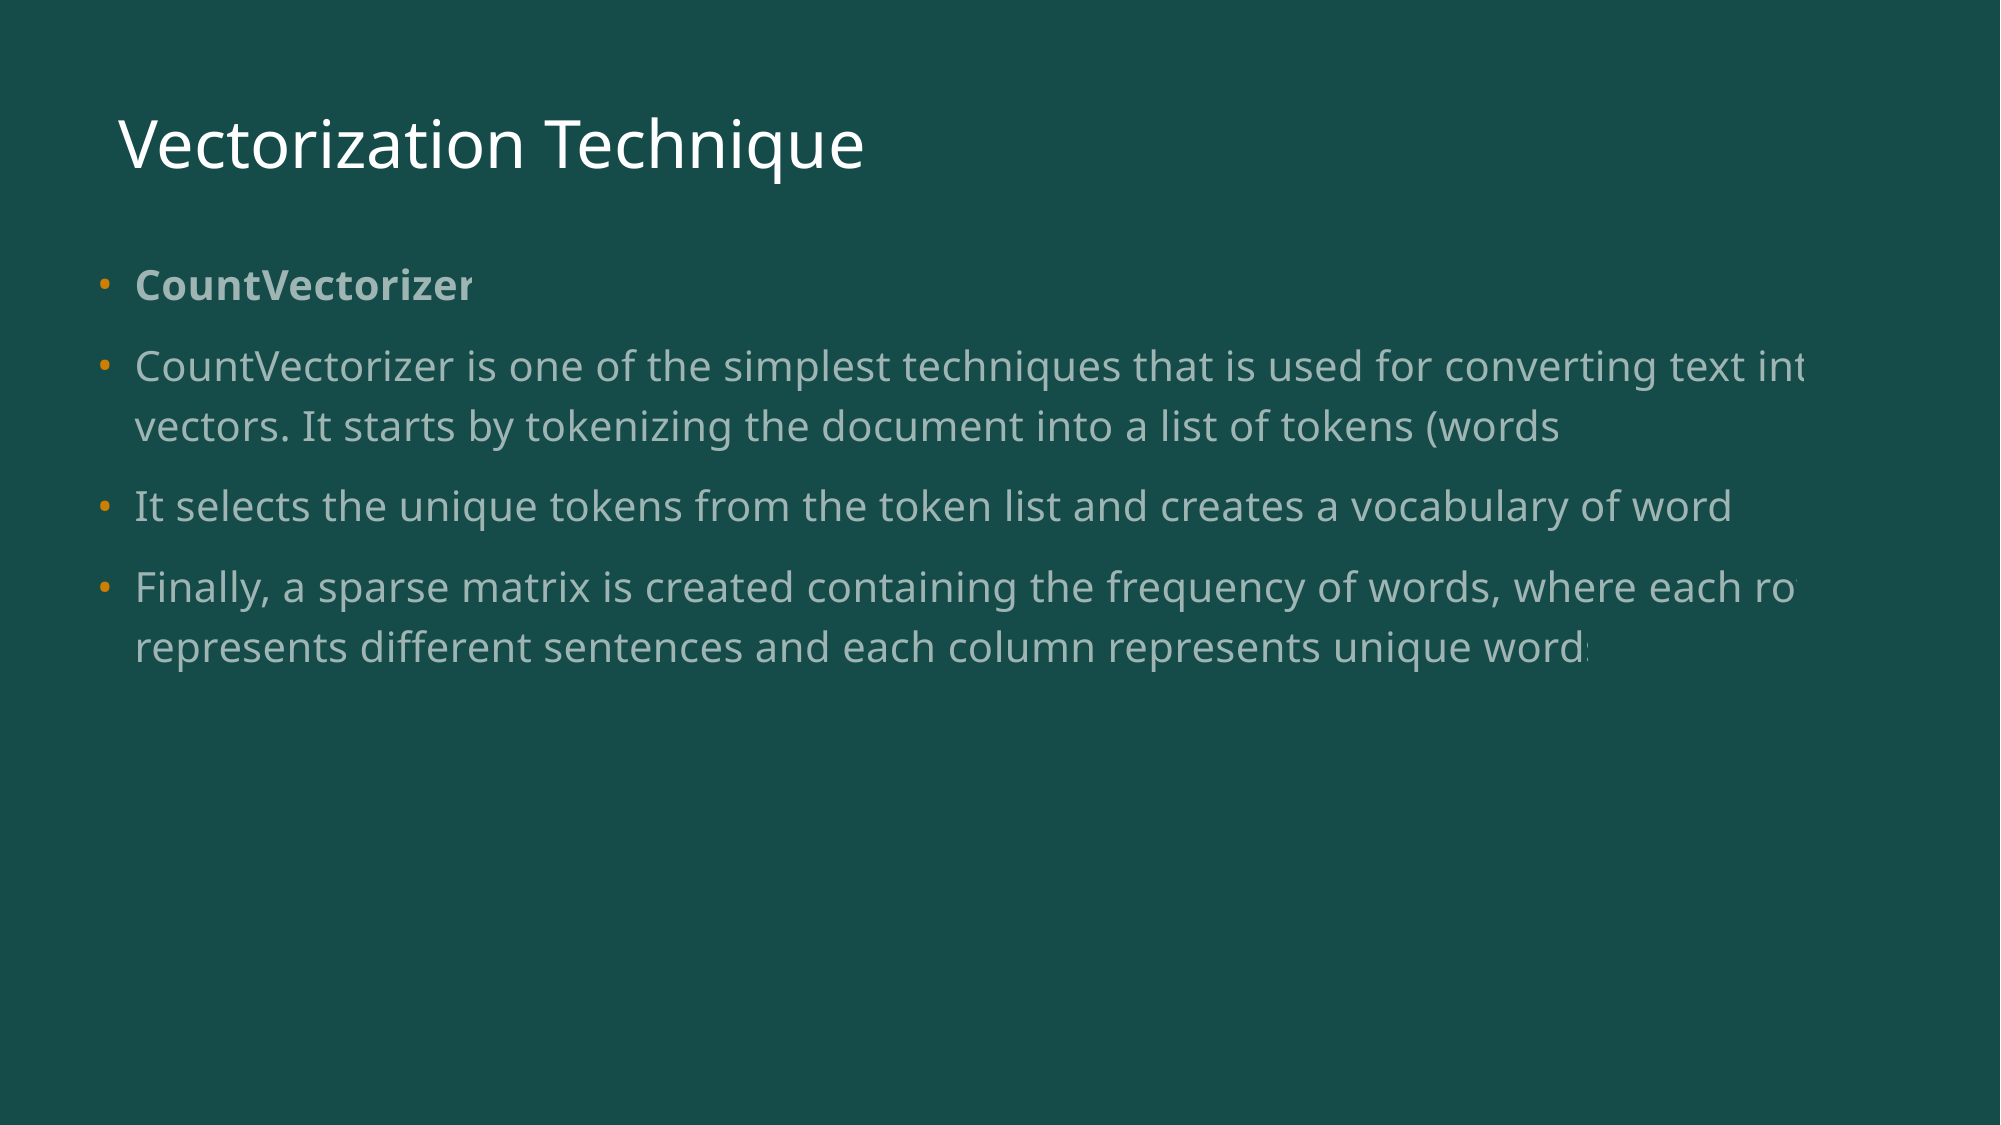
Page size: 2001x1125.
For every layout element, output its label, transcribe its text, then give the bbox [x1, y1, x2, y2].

title Vectorization Technique [118, 101, 1878, 248]
list CountVectorizer CountVectorizer is one of the simplest techniques that is used for converting text into vectors. It starts by tokenizing the document into a list of tokens (words). It selects the unique tokens from the token list and creates a vocabulary of words. Finally, a sparse matrix is created containing the frequency of words, where each row represents different sentences and each column represents unique words. [97, 248, 1878, 947]
